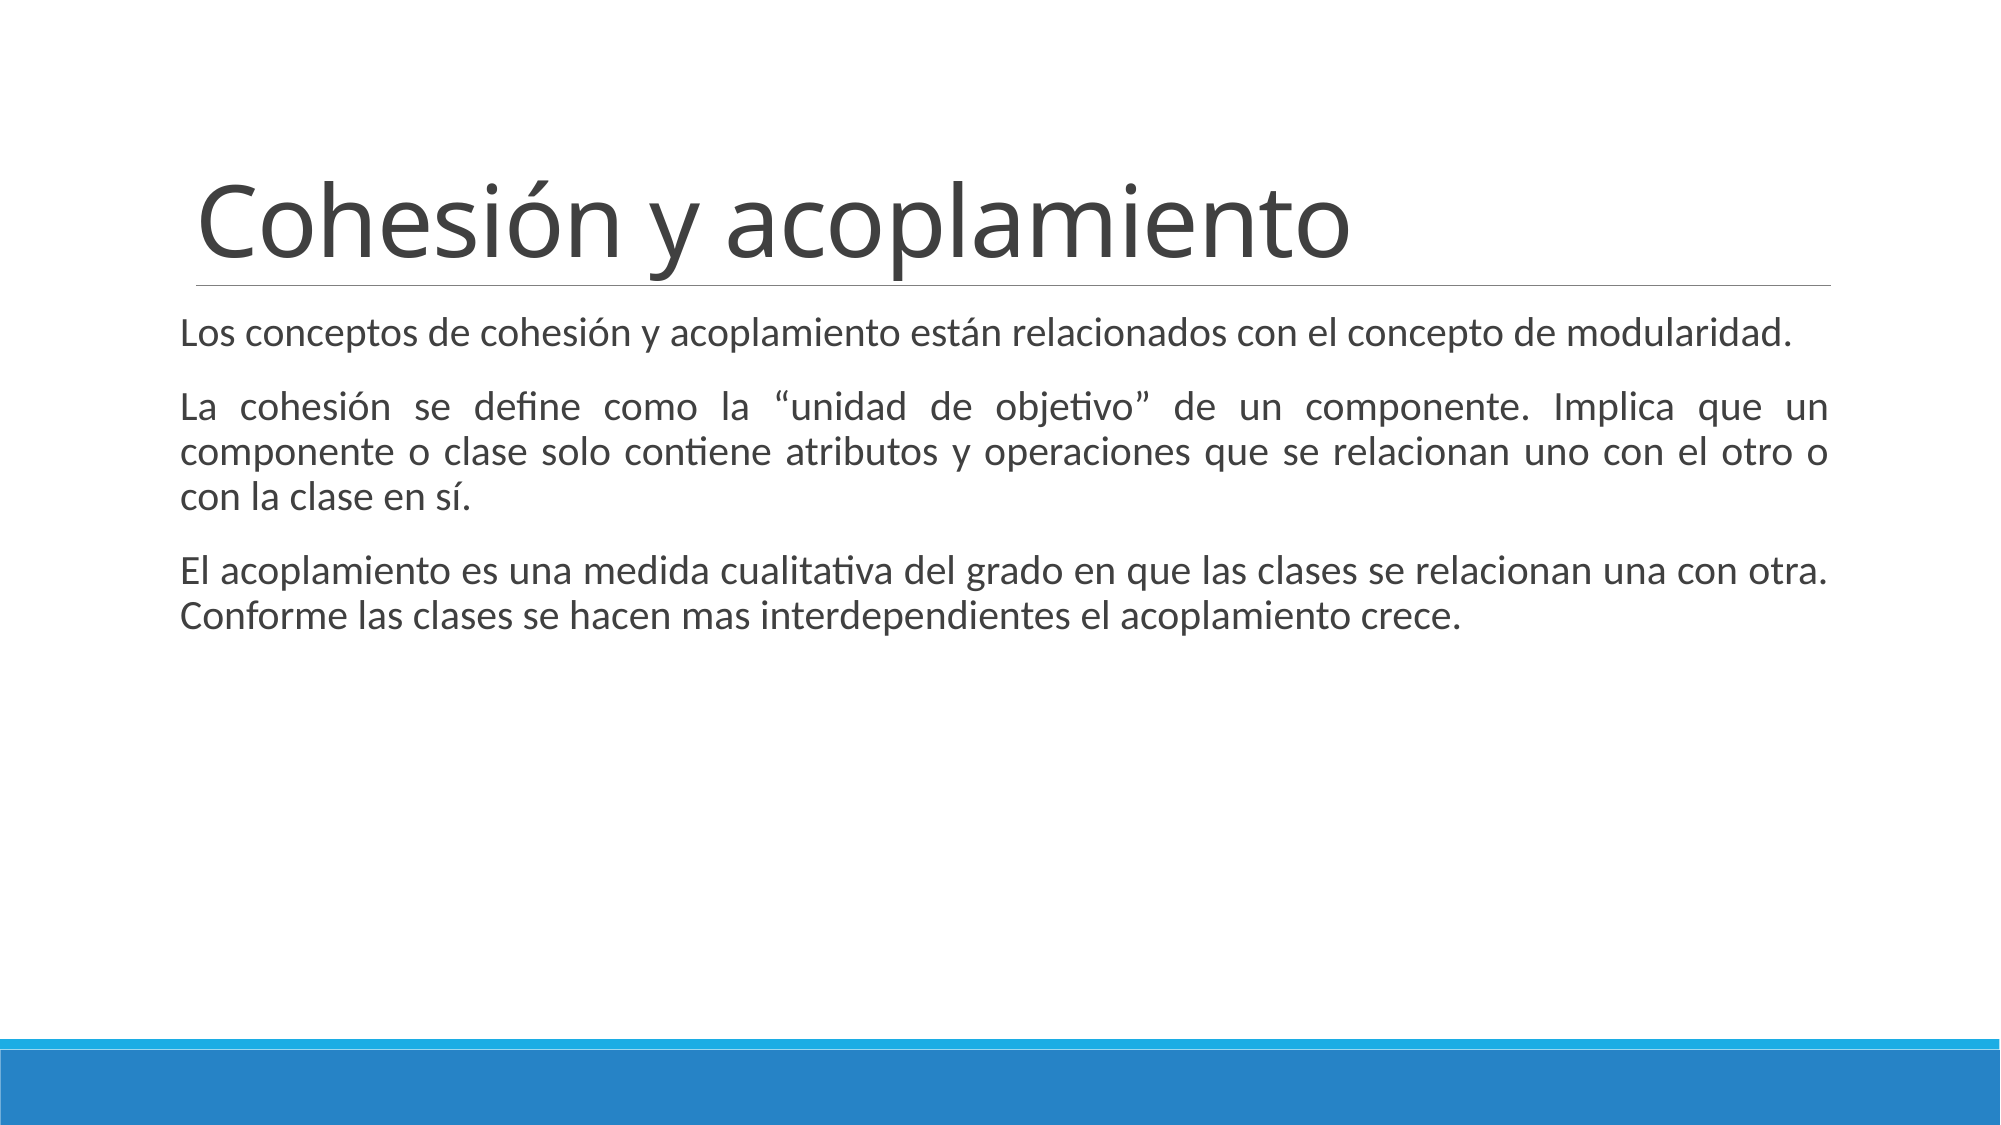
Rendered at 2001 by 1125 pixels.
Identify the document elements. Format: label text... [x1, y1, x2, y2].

list Los conceptos de cohesión y acoplamiento están relacionados con el concepto de modularidad. La cohesión se define como la “unidad de objetivo” de un componente. Implica que un componente o clase solo contiene atributos y operaciones que se relacionan uno con el otro o con la clase en sí. El acoplamiento es una medida cualitativa del grado en que las clases se relacionan una con otra. Conforme las clases se hacen mas interdependientes el acoplamiento crece. [180, 302, 1830, 963]
title Cohesión y acoplamiento [180, 47, 1830, 285]
